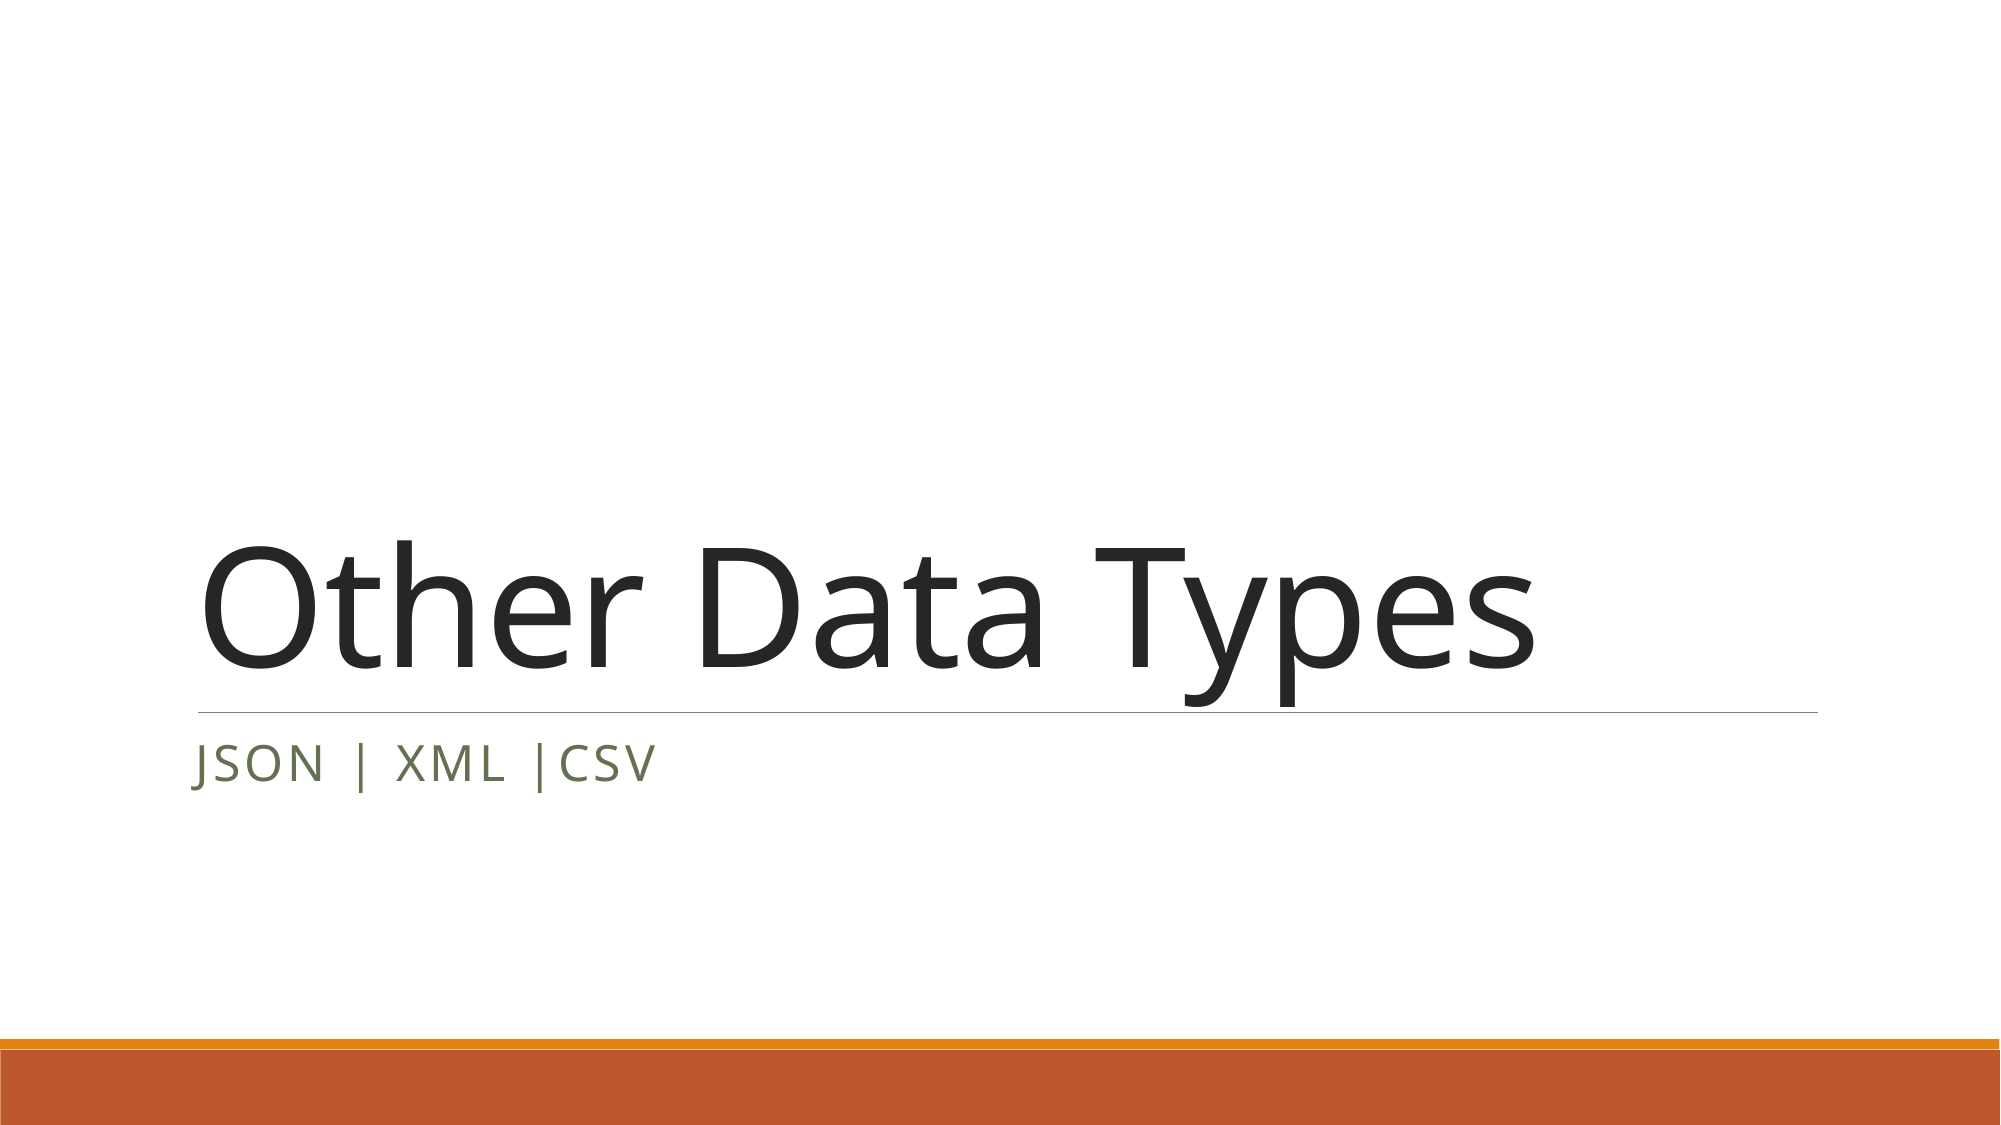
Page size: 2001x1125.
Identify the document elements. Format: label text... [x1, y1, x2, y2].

subtitle JSON | XML |CSV [180, 730, 1831, 919]
title Other Data Types [180, 124, 1830, 710]
